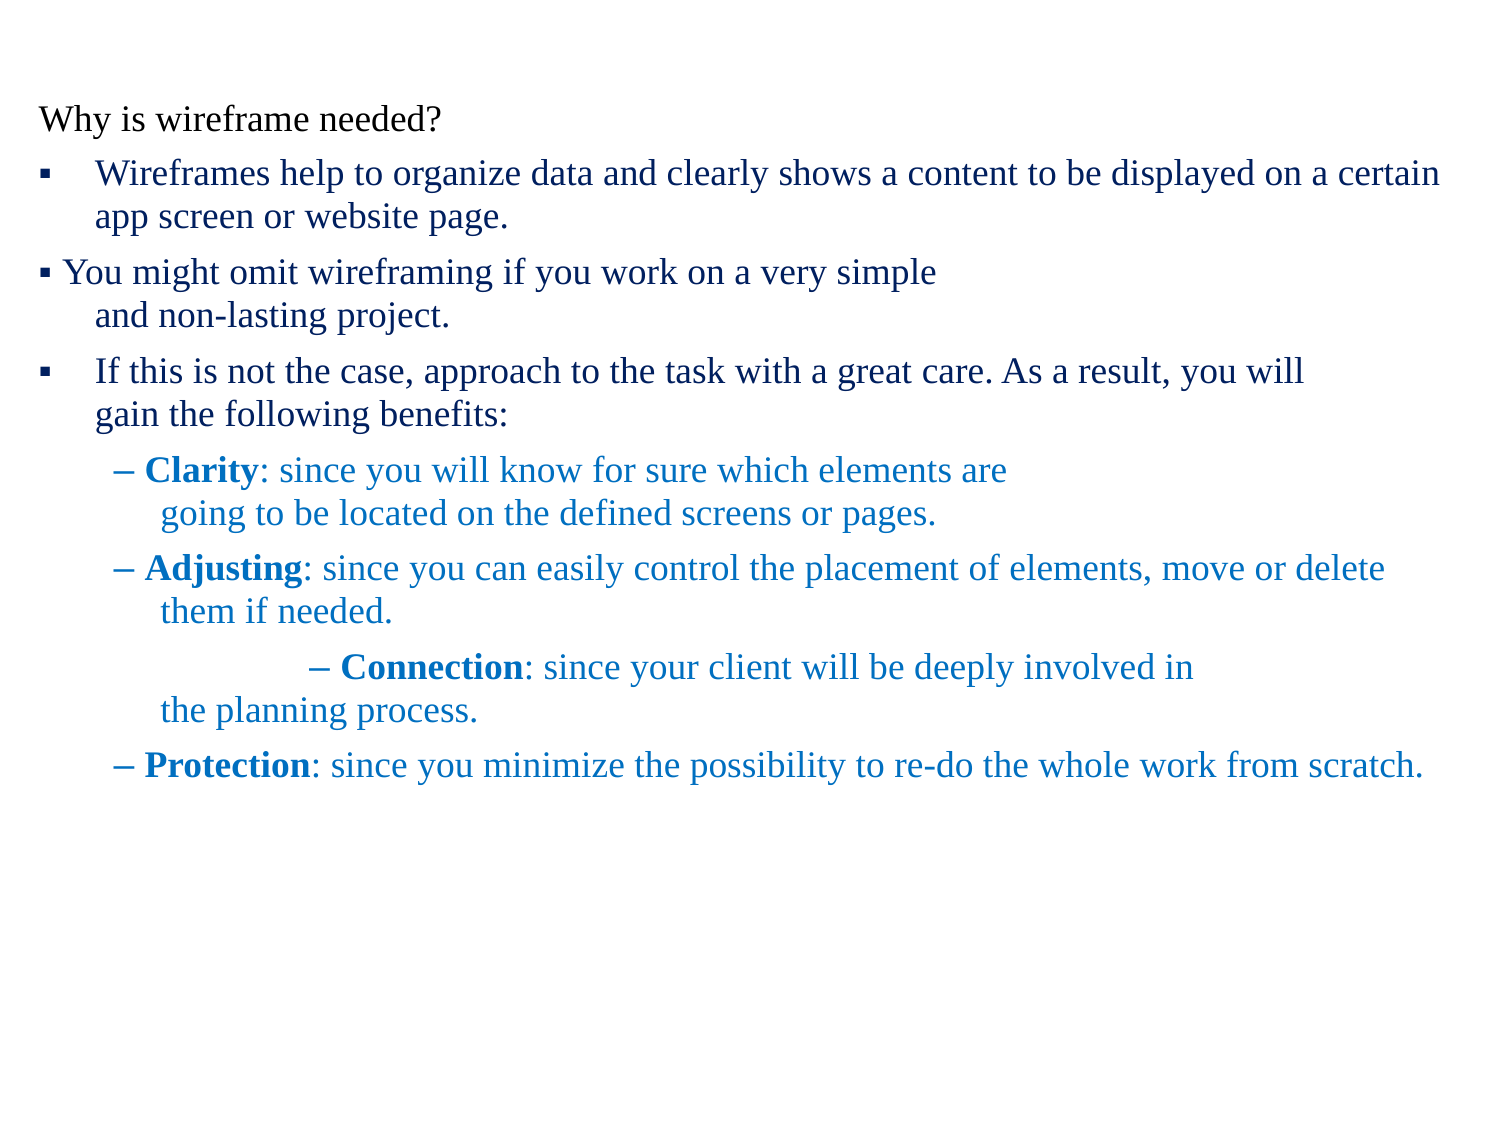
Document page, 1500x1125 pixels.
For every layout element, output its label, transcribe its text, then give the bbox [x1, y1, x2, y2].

text_box Why is wireframe needed? ▪ Wireframes help to organize data and clearly shows a content to be displayed on a certain app screen or website page. ▪ You might omit wireframing if you work on a very simple and non-lasting project. ▪ If this is not the case, approach to the task with a great care. As a result, you will gain the following benefits: – Clarity: since you will know for sure which elements are going to be located on the defined screens or pages. – Adjusting: since you can easily control the placement of elements, move or delete them if needed. – Connection: since your client will be deeply involved in the planning process. – Protection: since you minimize the possibility to re-do the whole work from scratch. [36, 88, 1465, 1053]
